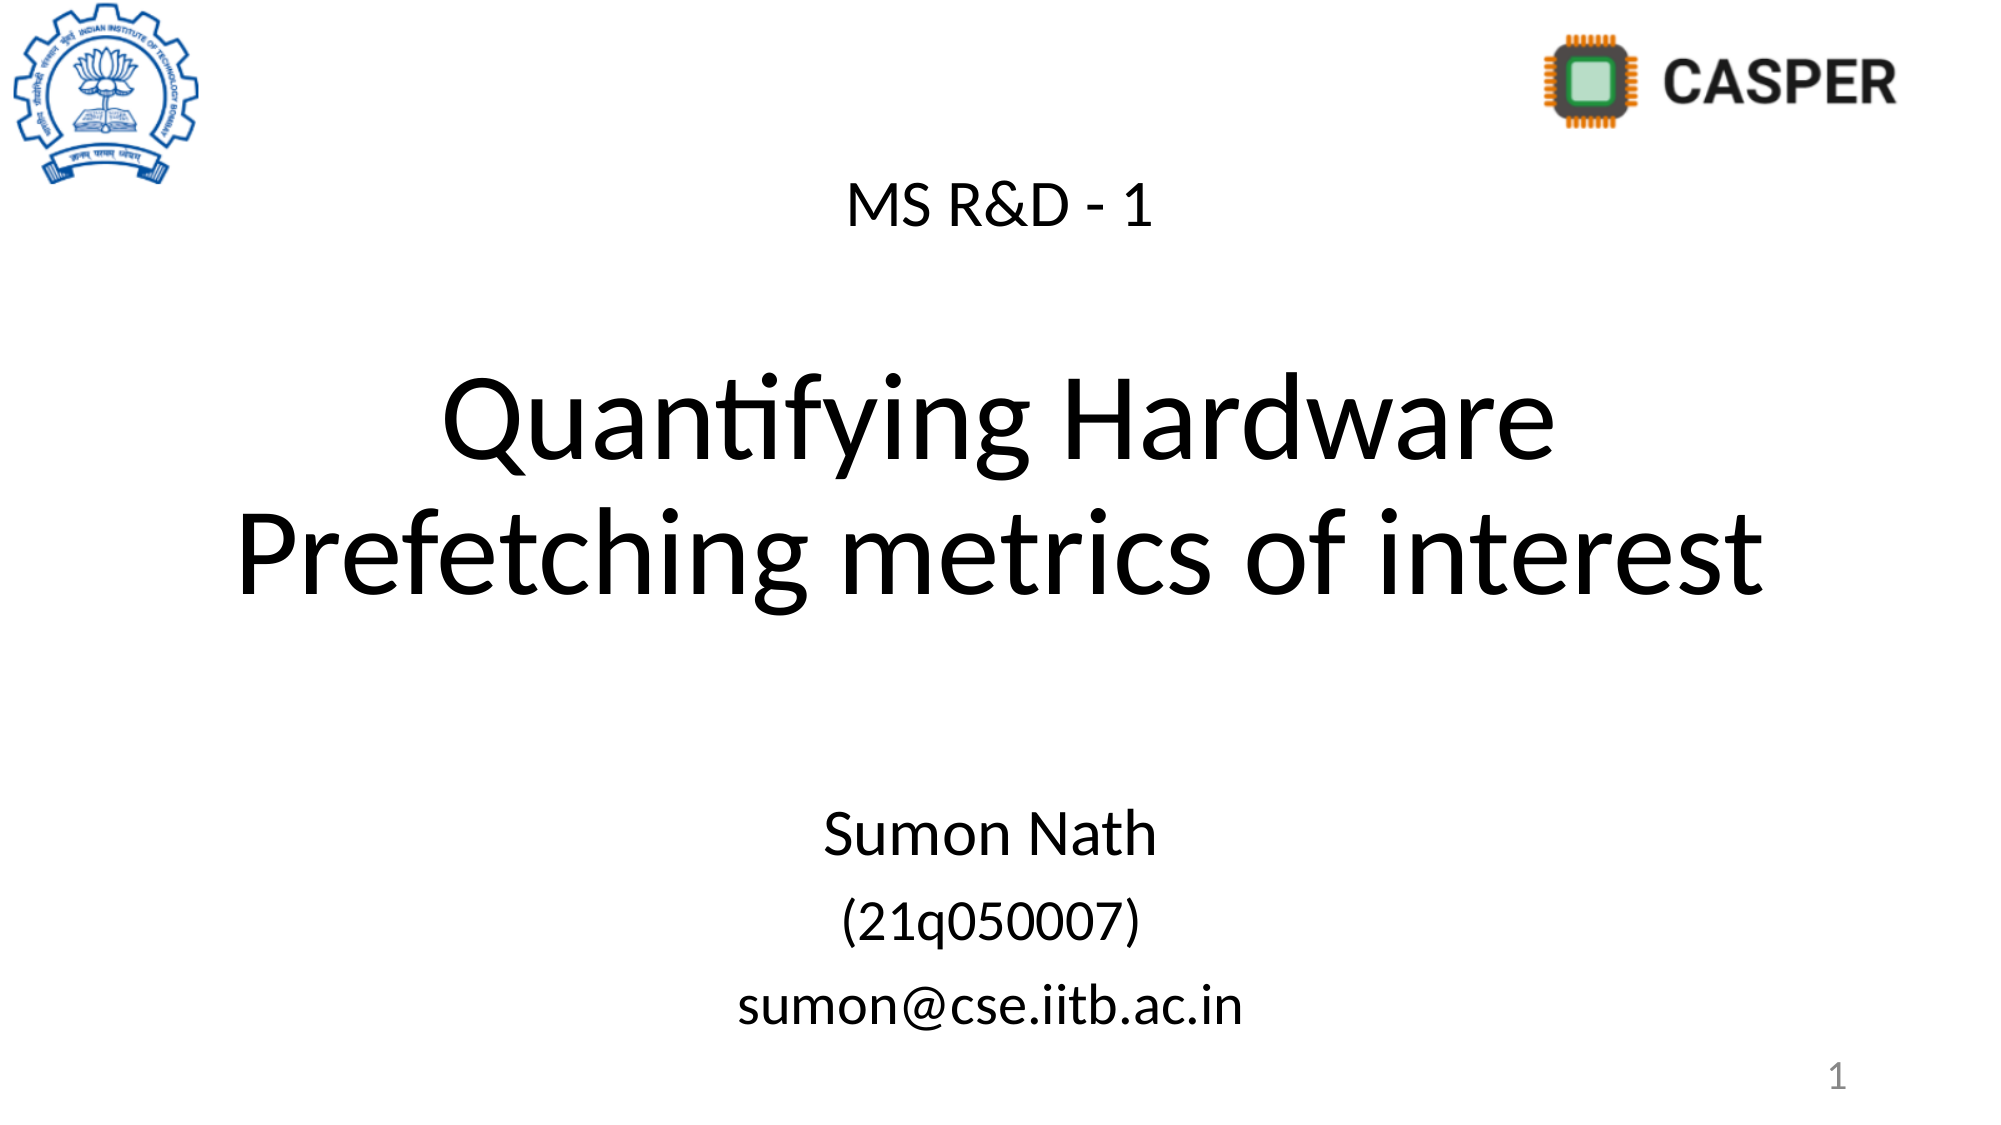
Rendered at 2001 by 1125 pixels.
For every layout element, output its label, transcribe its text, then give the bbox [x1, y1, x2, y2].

picture [0, 0, 213, 219]
slide_number ‹#› [1412, 1042, 1863, 1103]
picture [1482, 0, 2000, 170]
title Quantifying Hardware Prefetching metrics of interest [194, 337, 1806, 630]
subtitle MS R&D - 1 [249, 161, 1750, 267]
text_box Sumon Nath (21q050007) sumon@cse.iitb.ac.in [232, 790, 1750, 1083]
